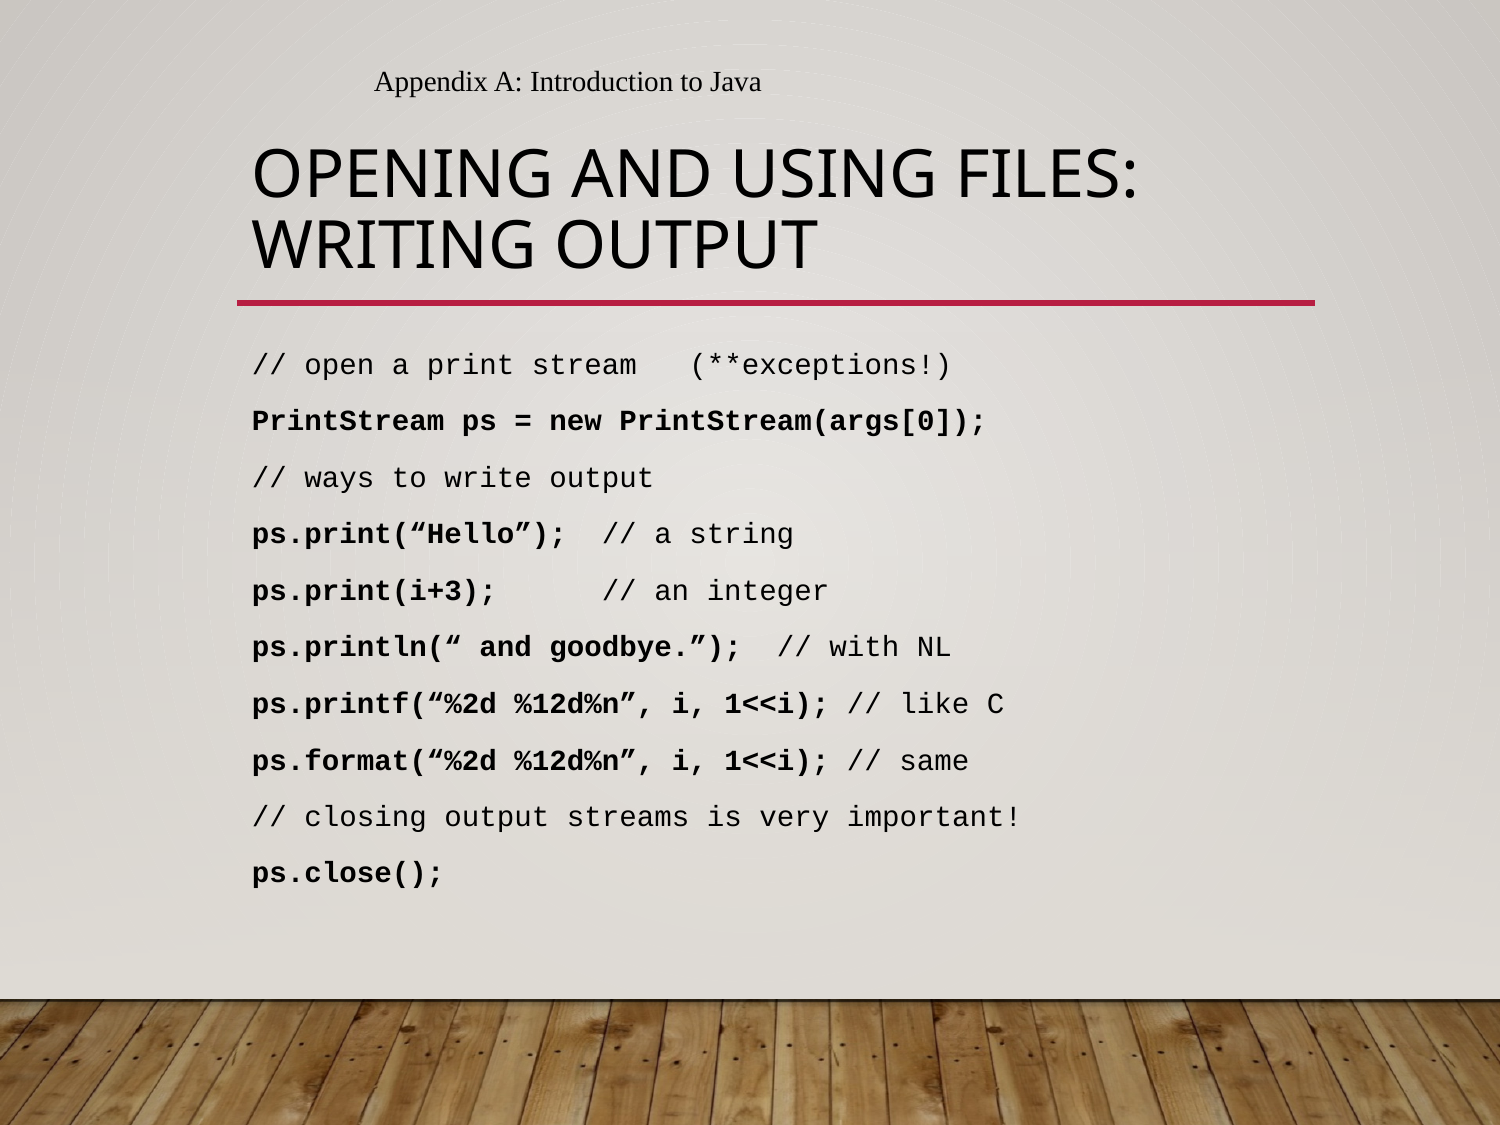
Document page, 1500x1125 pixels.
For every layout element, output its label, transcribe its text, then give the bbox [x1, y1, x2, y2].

footer Appendix A: Introduction to Java [236, 54, 899, 105]
picture [0, 999, 1500, 1125]
list // open a print stream (**exceptions!) PrintStream ps = new PrintStream(args[0]); // ways to write output ps.print(“Hello”); // a string ps.print(i+3); // an integer ps.println(“ and goodbye.”); // with NL ps.printf(“%2d %12d%n”, i, 1<<i); // like C ps.format(“%2d %12d%n”, i, 1<<i); // same // closing output streams is very important! ps.close(); [236, 330, 1315, 897]
title Opening and Using Files: Writing Output [236, 131, 1315, 305]
